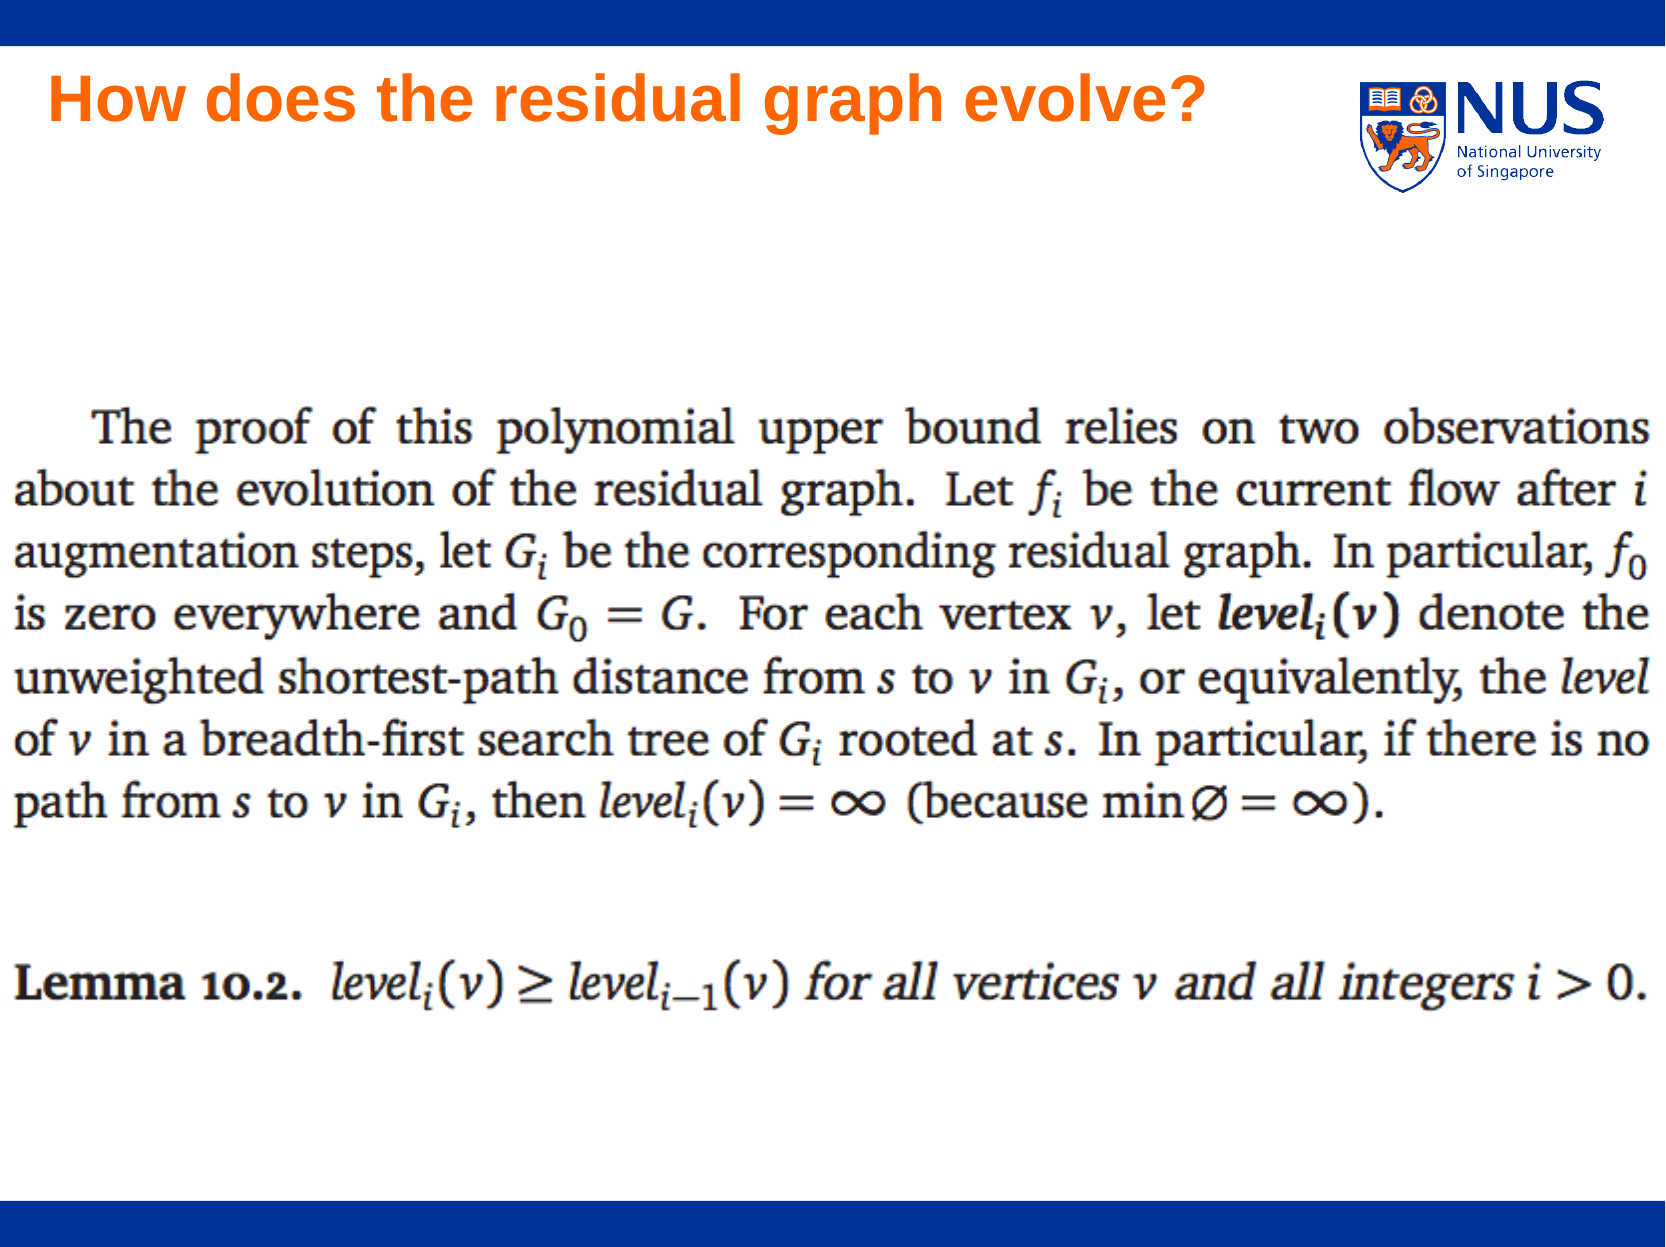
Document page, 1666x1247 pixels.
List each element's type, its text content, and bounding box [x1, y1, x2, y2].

text_box How does the residual graph evolve? [32, 48, 1358, 211]
picture [1358, 70, 1615, 201]
picture [0, 406, 1666, 840]
picture [0, 941, 1665, 1036]
